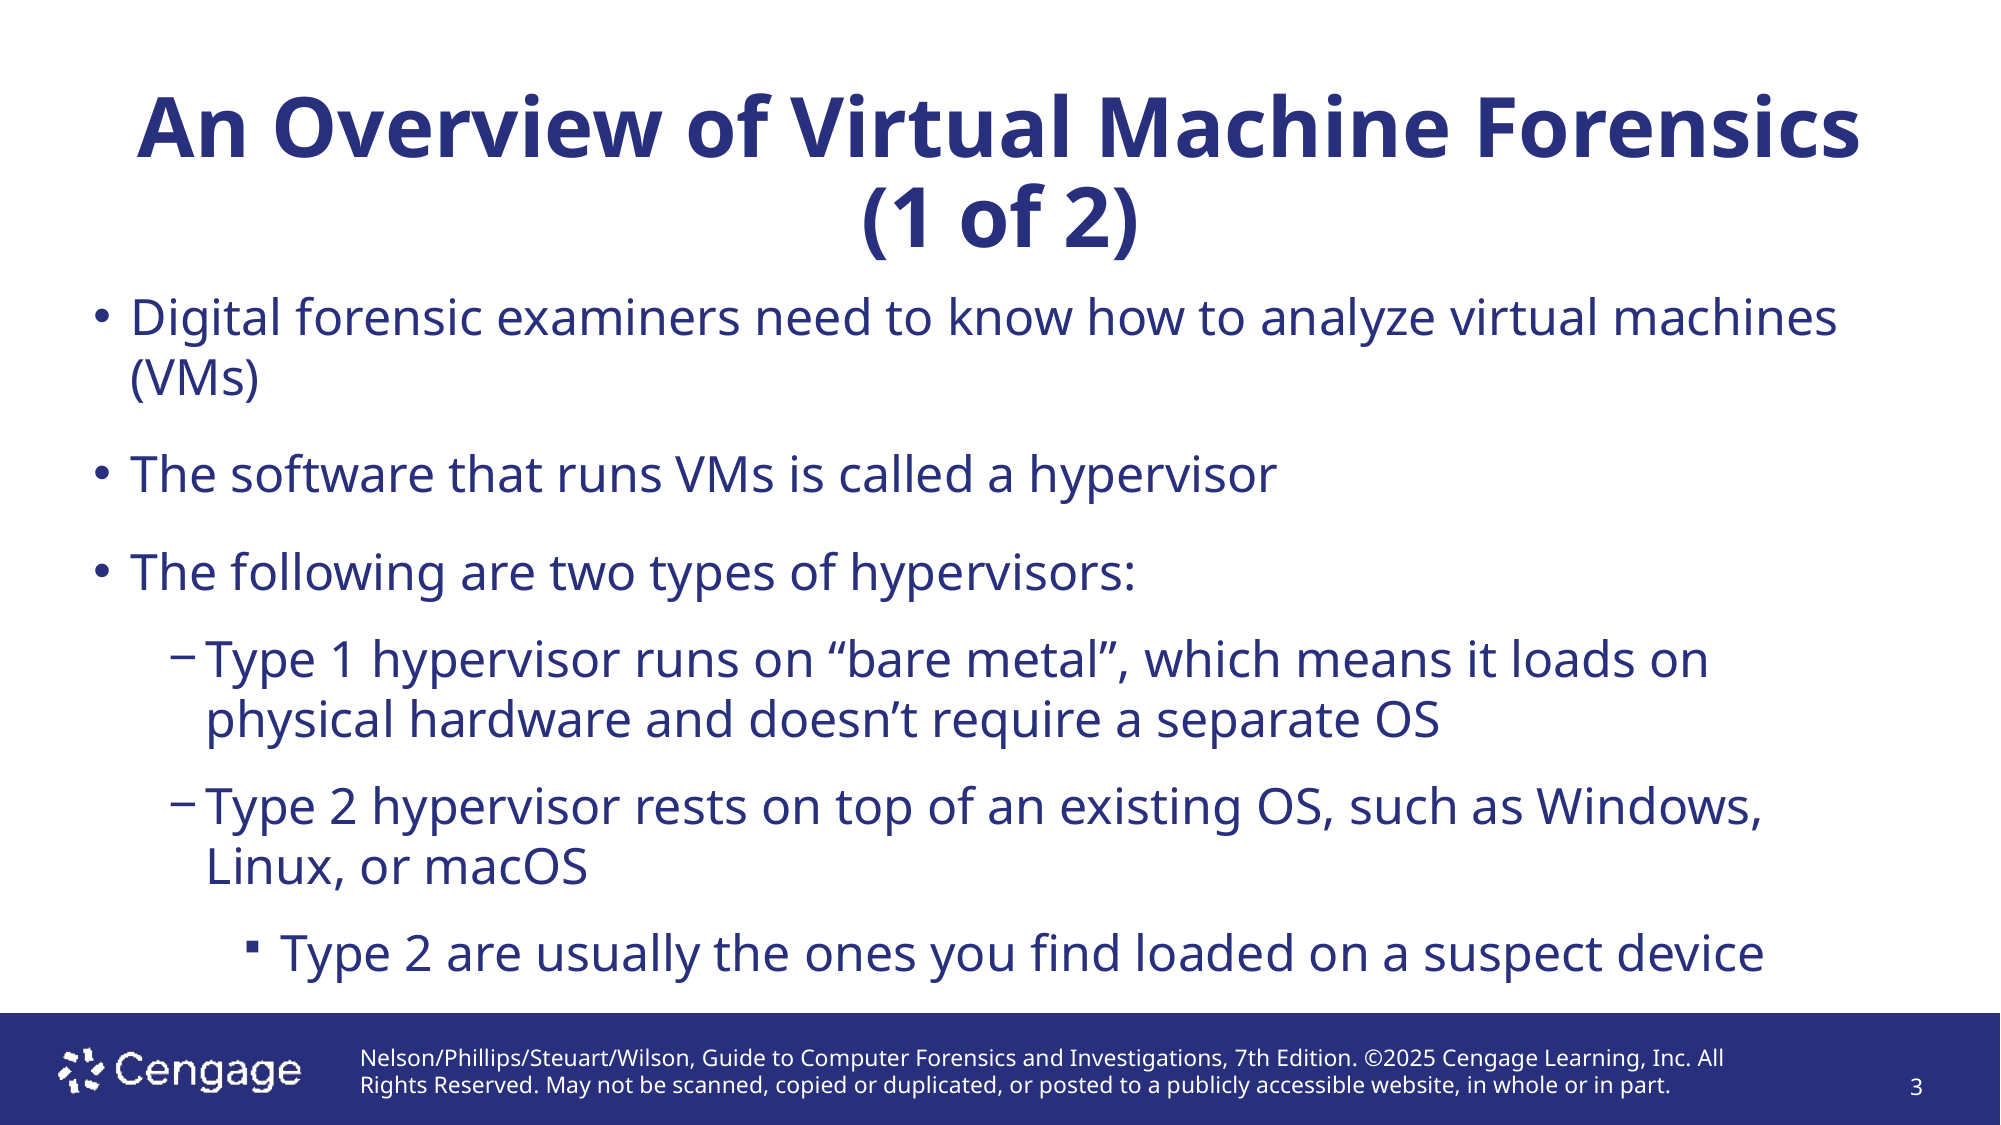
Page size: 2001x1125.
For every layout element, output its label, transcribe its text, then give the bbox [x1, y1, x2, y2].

picture [30, 1020, 329, 1122]
list Digital forensic examiners need to know how to analyze virtual machines (VMs) The software that runs VMs is called a hypervisor The following are two types of hypervisors: Type 1 hypervisor runs on “bare metal”, which means it loads on physical hardware and doesn’t require a separate OS Type 2 hypervisor rests on top of an existing OS, such as Windows, Linux, or macOS Type 2 are usually the ones you find loaded on a suspect device [78, 277, 1923, 992]
title An Overview of Virtual Machine Forensics (1 of 2) [78, 77, 1923, 277]
